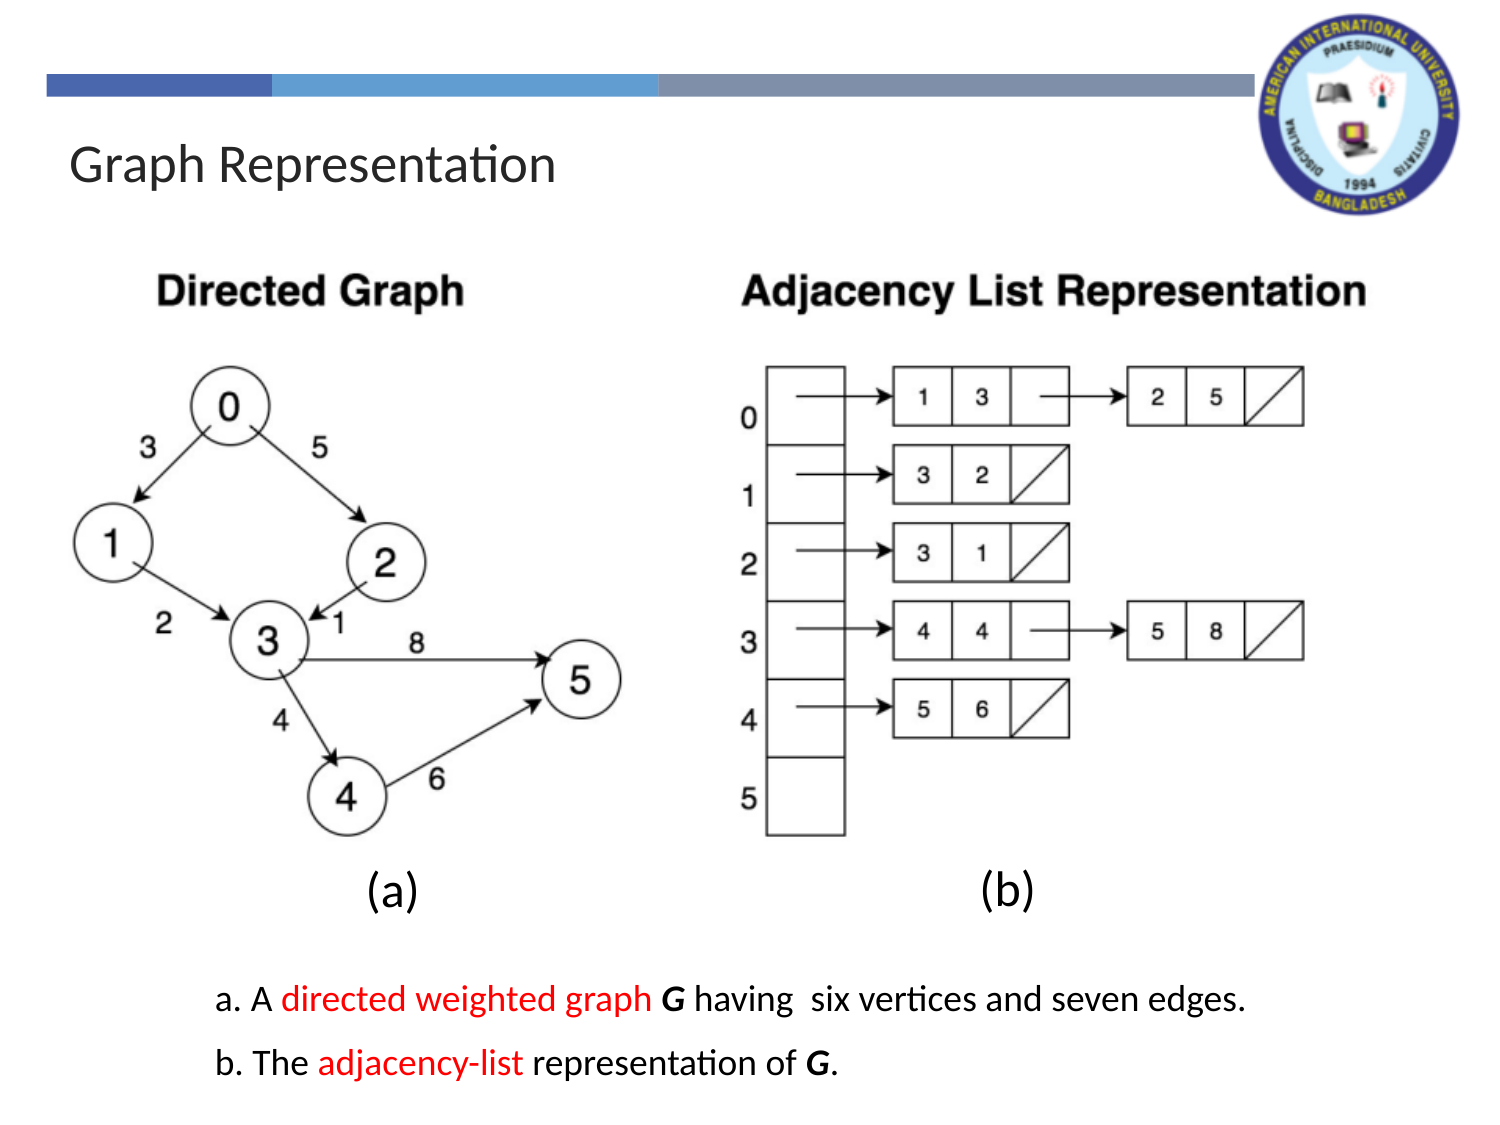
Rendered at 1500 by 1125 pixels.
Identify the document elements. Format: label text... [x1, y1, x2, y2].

text_box Graph Representation [55, 119, 1129, 201]
text_box a. A directed weighted graph G having six vertices and seven edges. b. The adjacency-list representation of G. [125, 966, 1375, 1091]
text_box (a) [322, 876, 455, 925]
text_box (b) [936, 876, 1069, 925]
picture [57, 9, 1465, 862]
